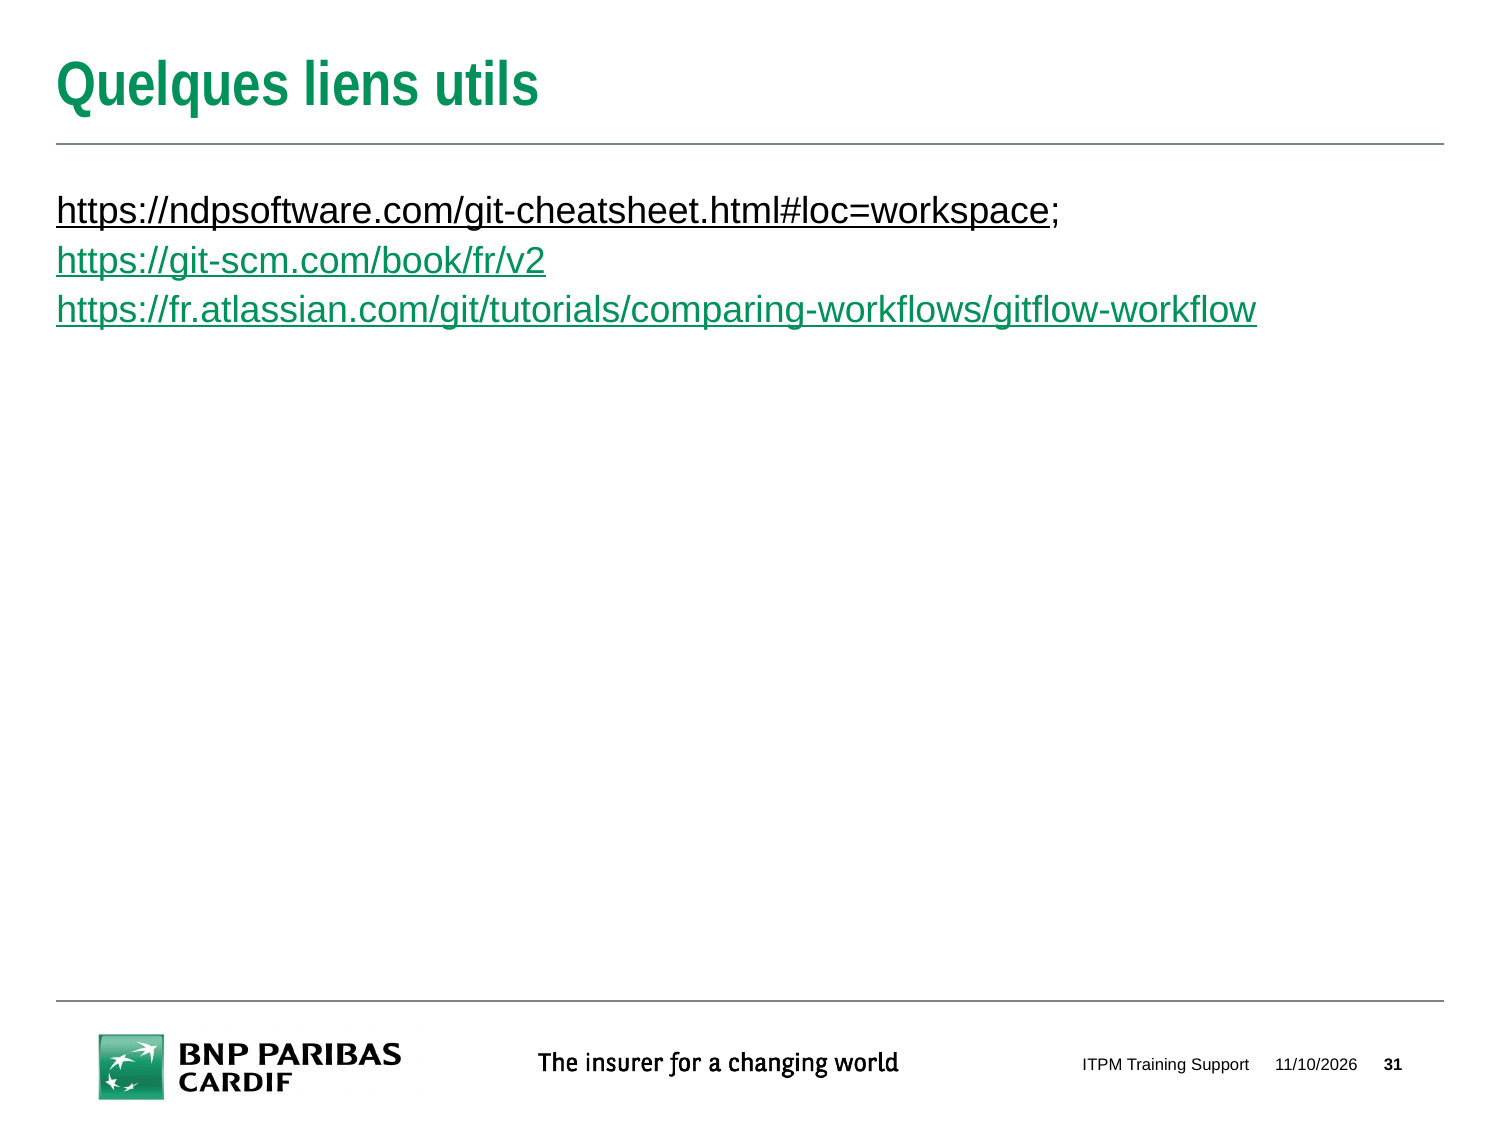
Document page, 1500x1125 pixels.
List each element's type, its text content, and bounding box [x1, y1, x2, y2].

list https://ndpsoftware.com/git-cheatsheet.html#loc=workspace; https://git-scm.com/book/fr/v2 https://fr.atlassian.com/git/tutorials/comparing-workflows/gitflow-workflow [56, 186, 1444, 965]
title Quelques liens utils [56, 19, 1444, 142]
picture [88, 1023, 437, 1107]
picture [525, 1027, 910, 1103]
slide_number 31 [1372, 1048, 1403, 1079]
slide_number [1258, 1048, 1372, 1079]
footer ITPM Training Support [918, 1048, 1250, 1079]
